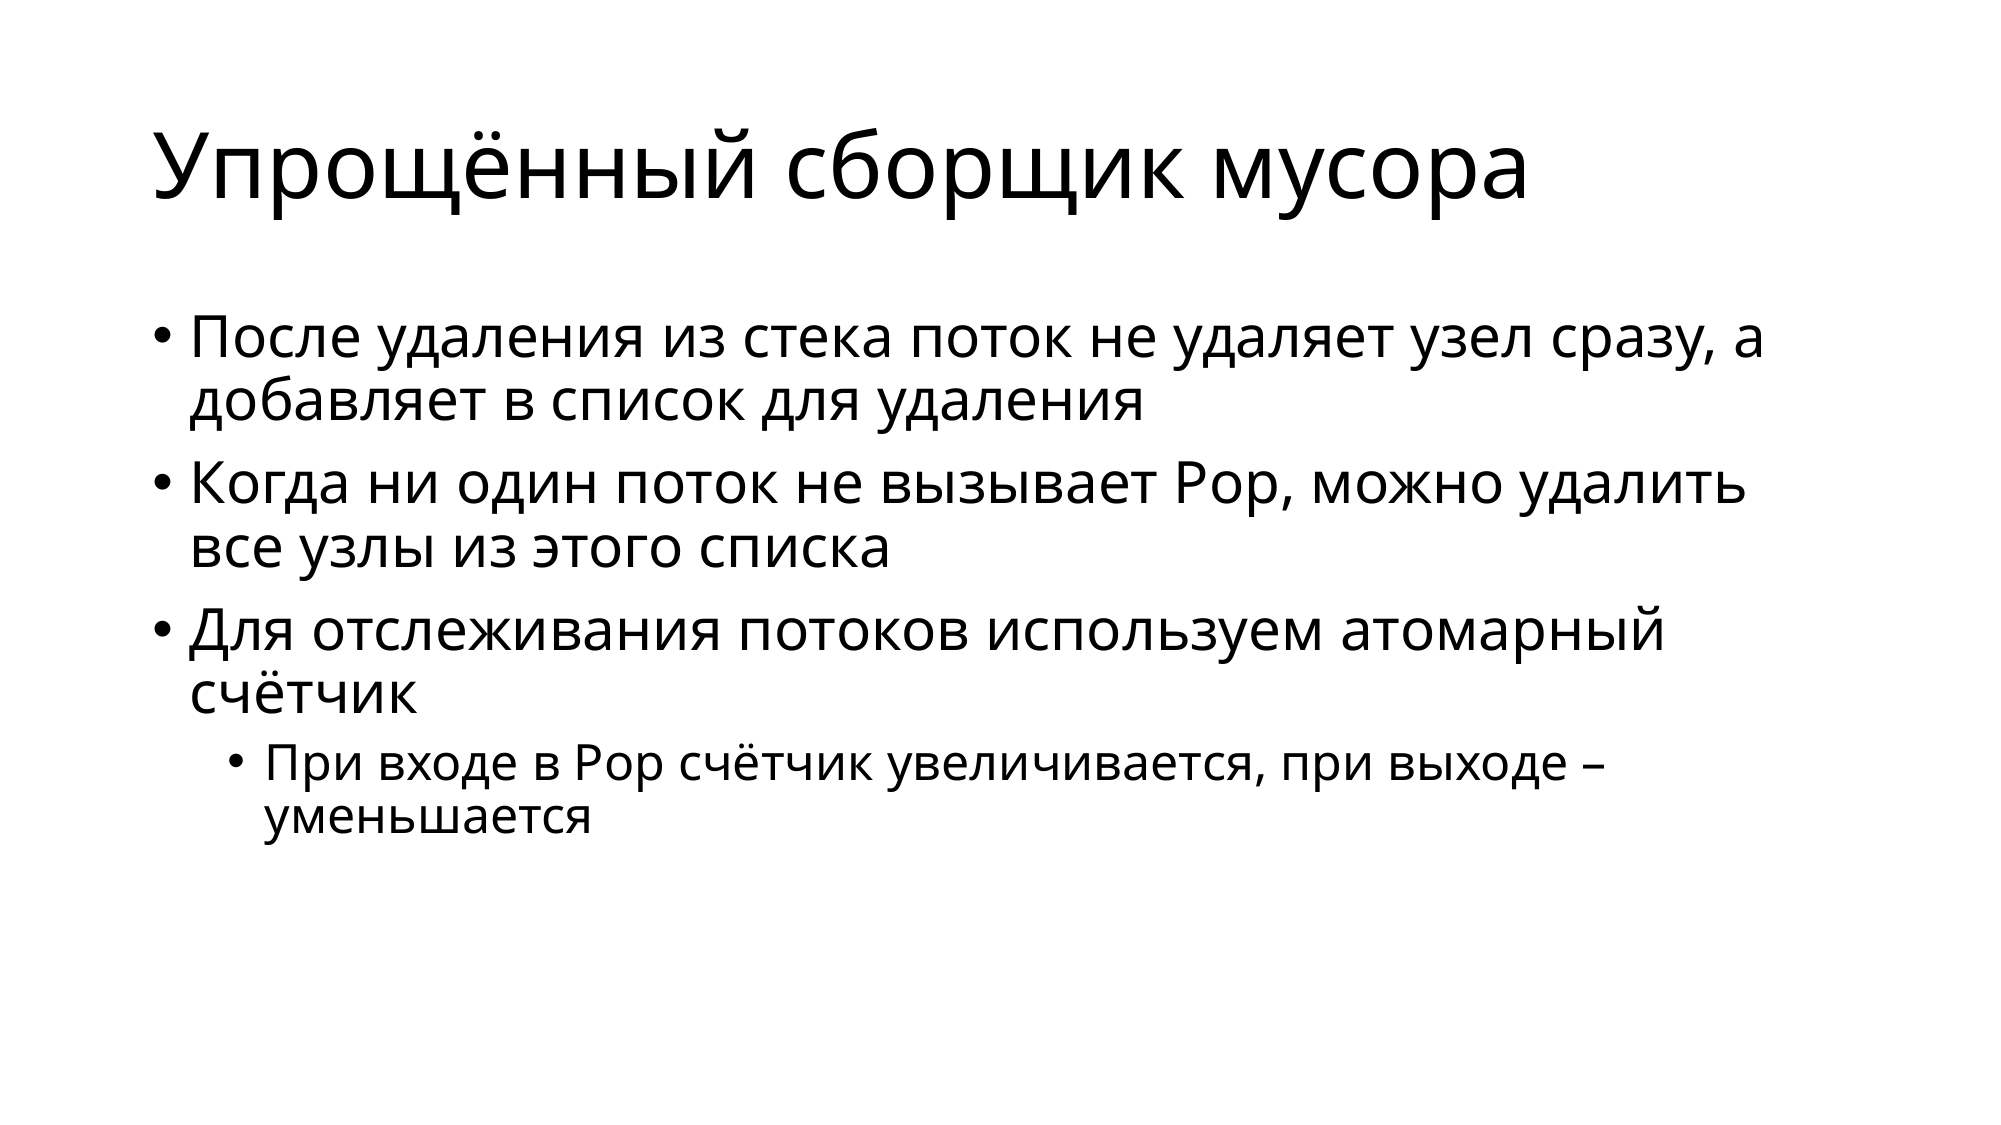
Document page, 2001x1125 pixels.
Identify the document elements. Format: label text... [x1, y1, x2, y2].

list После удаления из стека поток не удаляет узел сразу, а добавляет в список для удаления Когда ни один поток не вызывает Pop, можно удалить все узлы из этого списка Для отслеживания потоков используем атомарный счётчик При входе в Pop счётчик увеличивается, при выходе – уменьшается [137, 299, 1863, 1014]
title Упрощённый сборщик мусора [137, 59, 1863, 278]
